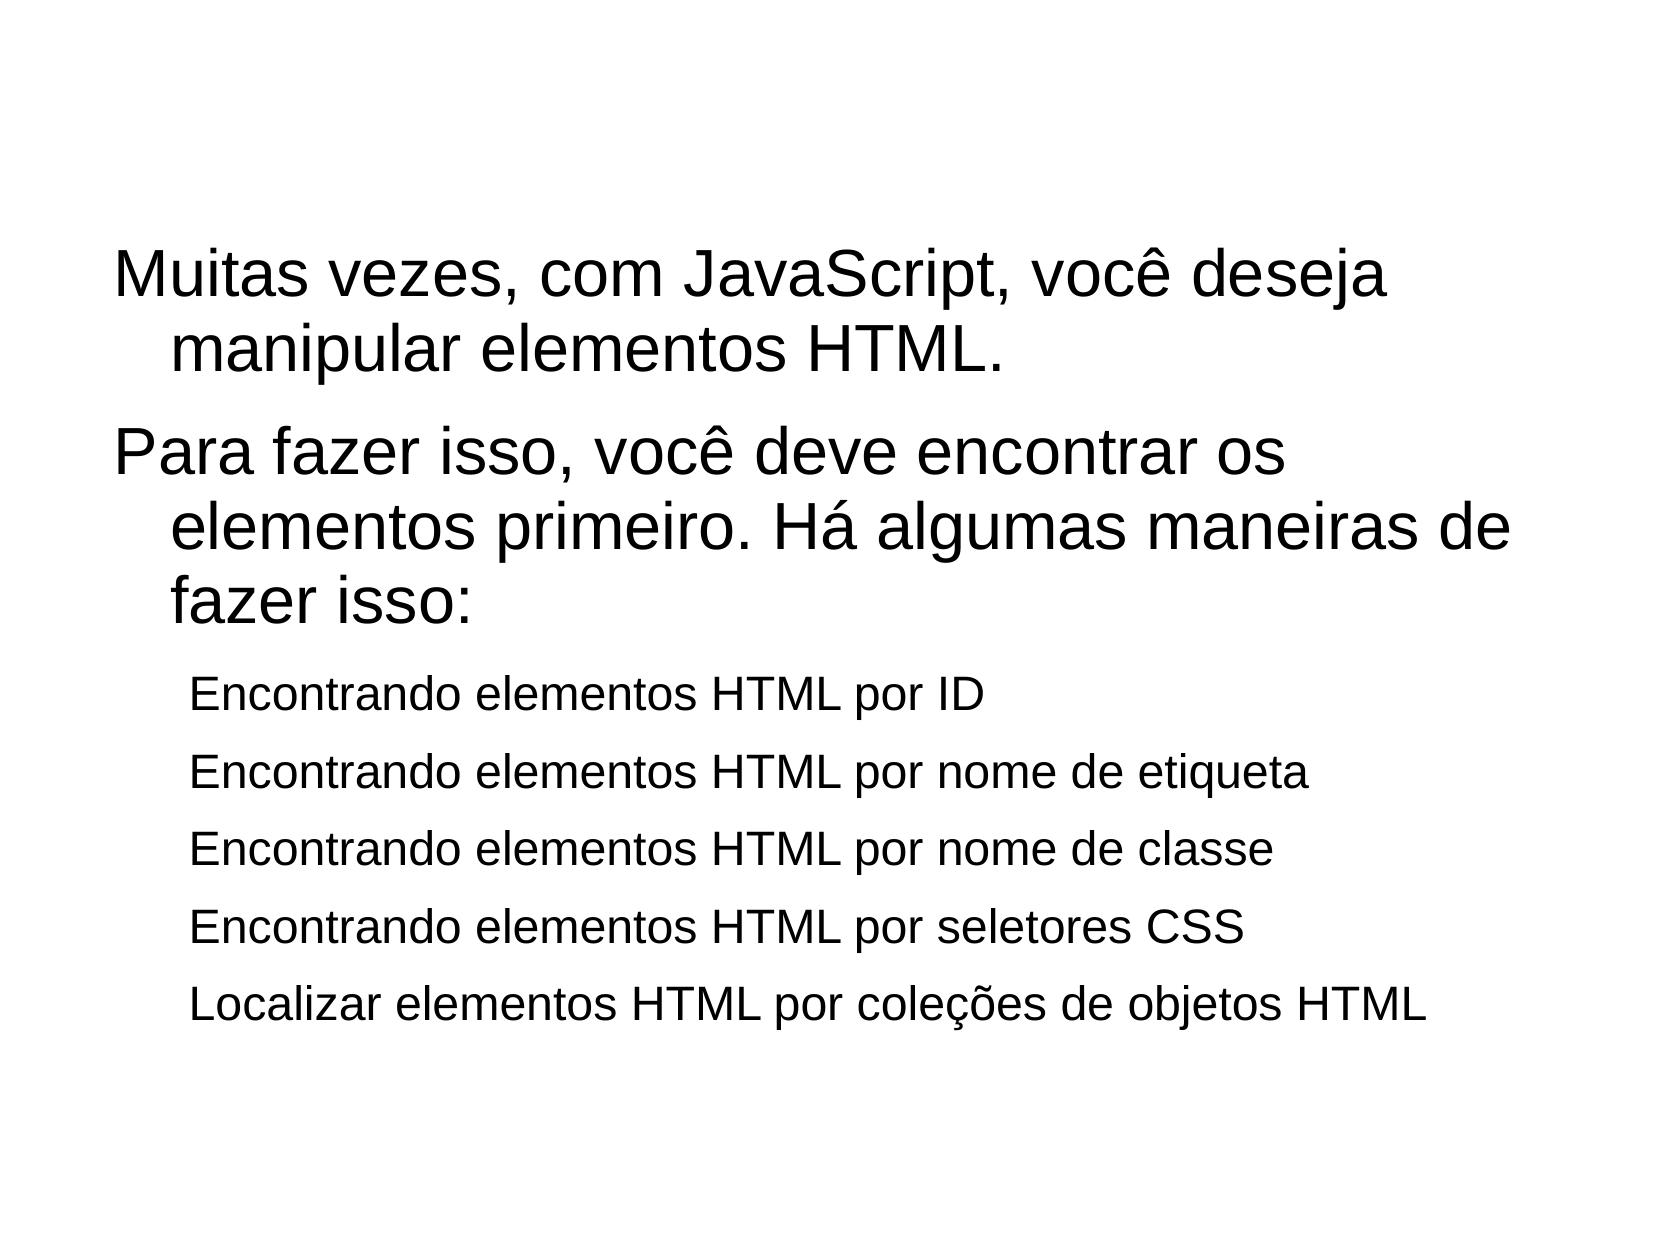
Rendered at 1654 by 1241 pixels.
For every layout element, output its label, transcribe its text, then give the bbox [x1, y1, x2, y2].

list Muitas vezes, com JavaScript, você deseja manipular elementos HTML. Para fazer isso, você deve encontrar os elementos primeiro. Há algumas maneiras de fazer isso: Encontrando elementos HTML por ID Encontrando elementos HTML por nome de etiqueta Encontrando elementos HTML por nome de classe Encontrando elementos HTML por seletores CSS Localizar elementos HTML por coleções de objetos HTML [113, 232, 1540, 993]
